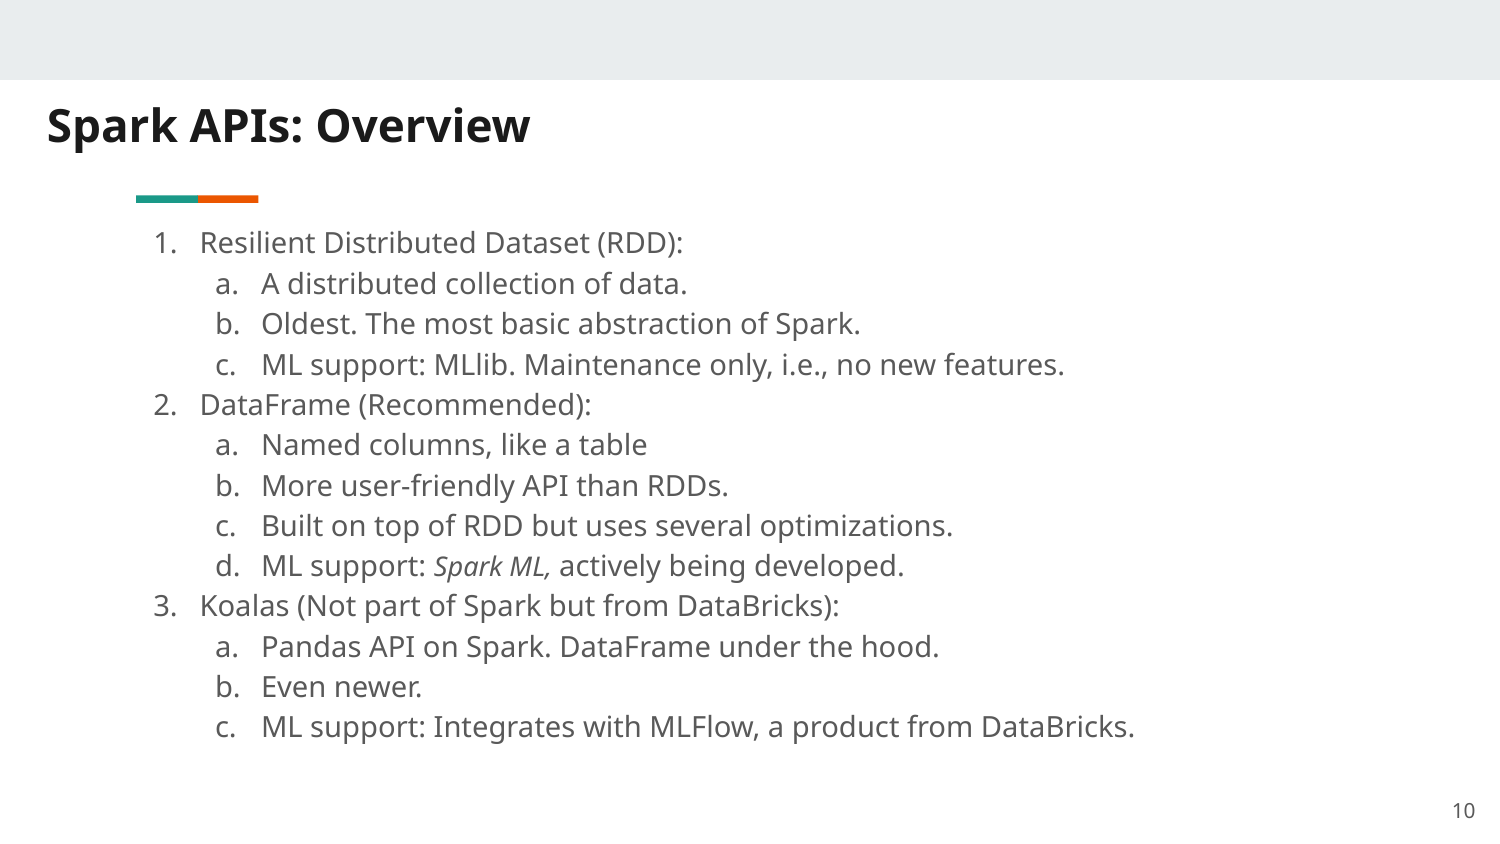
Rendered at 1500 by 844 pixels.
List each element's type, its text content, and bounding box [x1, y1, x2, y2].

title Spark APIs: Overview [31, 81, 1293, 170]
list Resilient Distributed Dataset (RDD): A distributed collection of data. Oldest. The most basic abstraction of Spark. ML support: MLlib. Maintenance only, i.e., no new features. DataFrame (Recommended): Named columns, like a table More user-friendly API than RDDs. Built on top of RDD but uses several optimizations. ML support: Spark ML, actively being developed. Koalas (Not part of Spark but from DataBricks): Pandas API on Spark. DataFrame under the hood. Even newer. ML support: Integrates with MLFlow, a product from DataBricks. [123, 204, 1485, 774]
slide_number 10 [1435, 783, 1491, 839]
